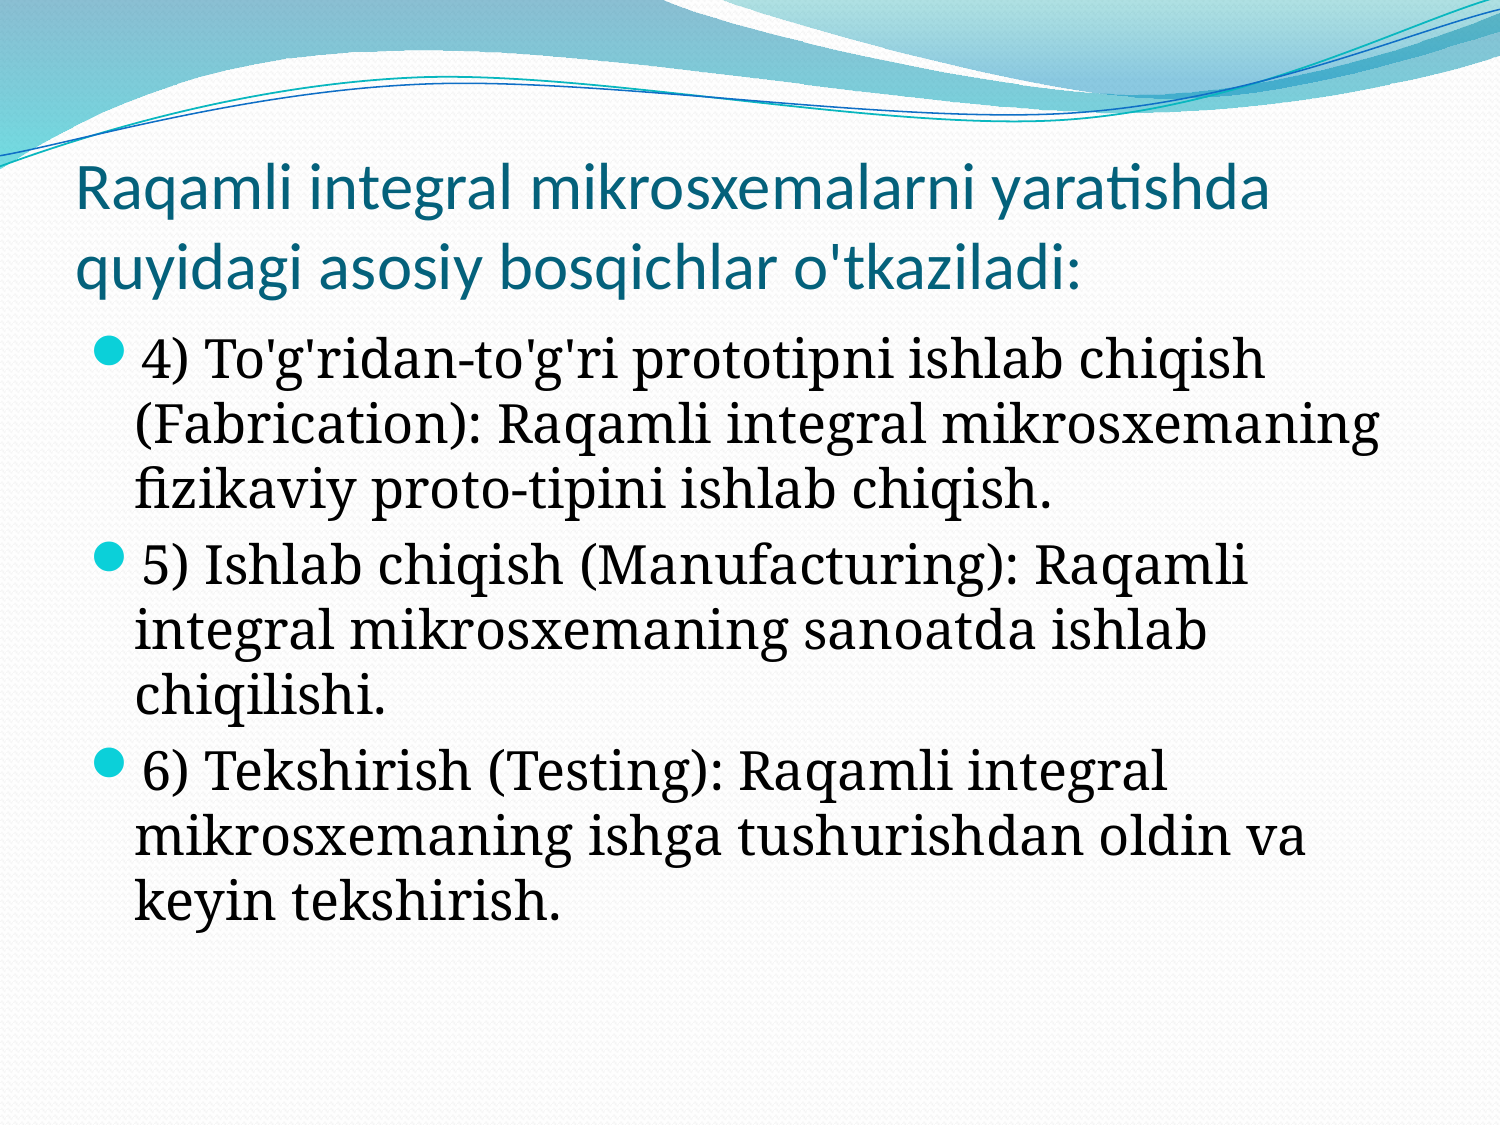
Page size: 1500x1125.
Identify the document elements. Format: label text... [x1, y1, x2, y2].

title Raqamli integral mikrosxemalarni yaratishda quyidagi asosiy bosqichlar o'tkaziladi: [75, 115, 1425, 303]
list 4) To'g'ridan-to'g'ri prototipni ishlab chiqish (Fabrication): Raqamli integral mikrosxemaning fizikaviy proto-tipini ishlab chiqish. 5) Ishlab chiqish (Manufacturing): Raqamli integral mikrosxemaning sanoatda ishlab chiqilishi. 6) Tekshirish (Testing): Raqamli integral mikrosxemaning ishga tushurishdan oldin va keyin tekshirish. [75, 317, 1425, 1038]
